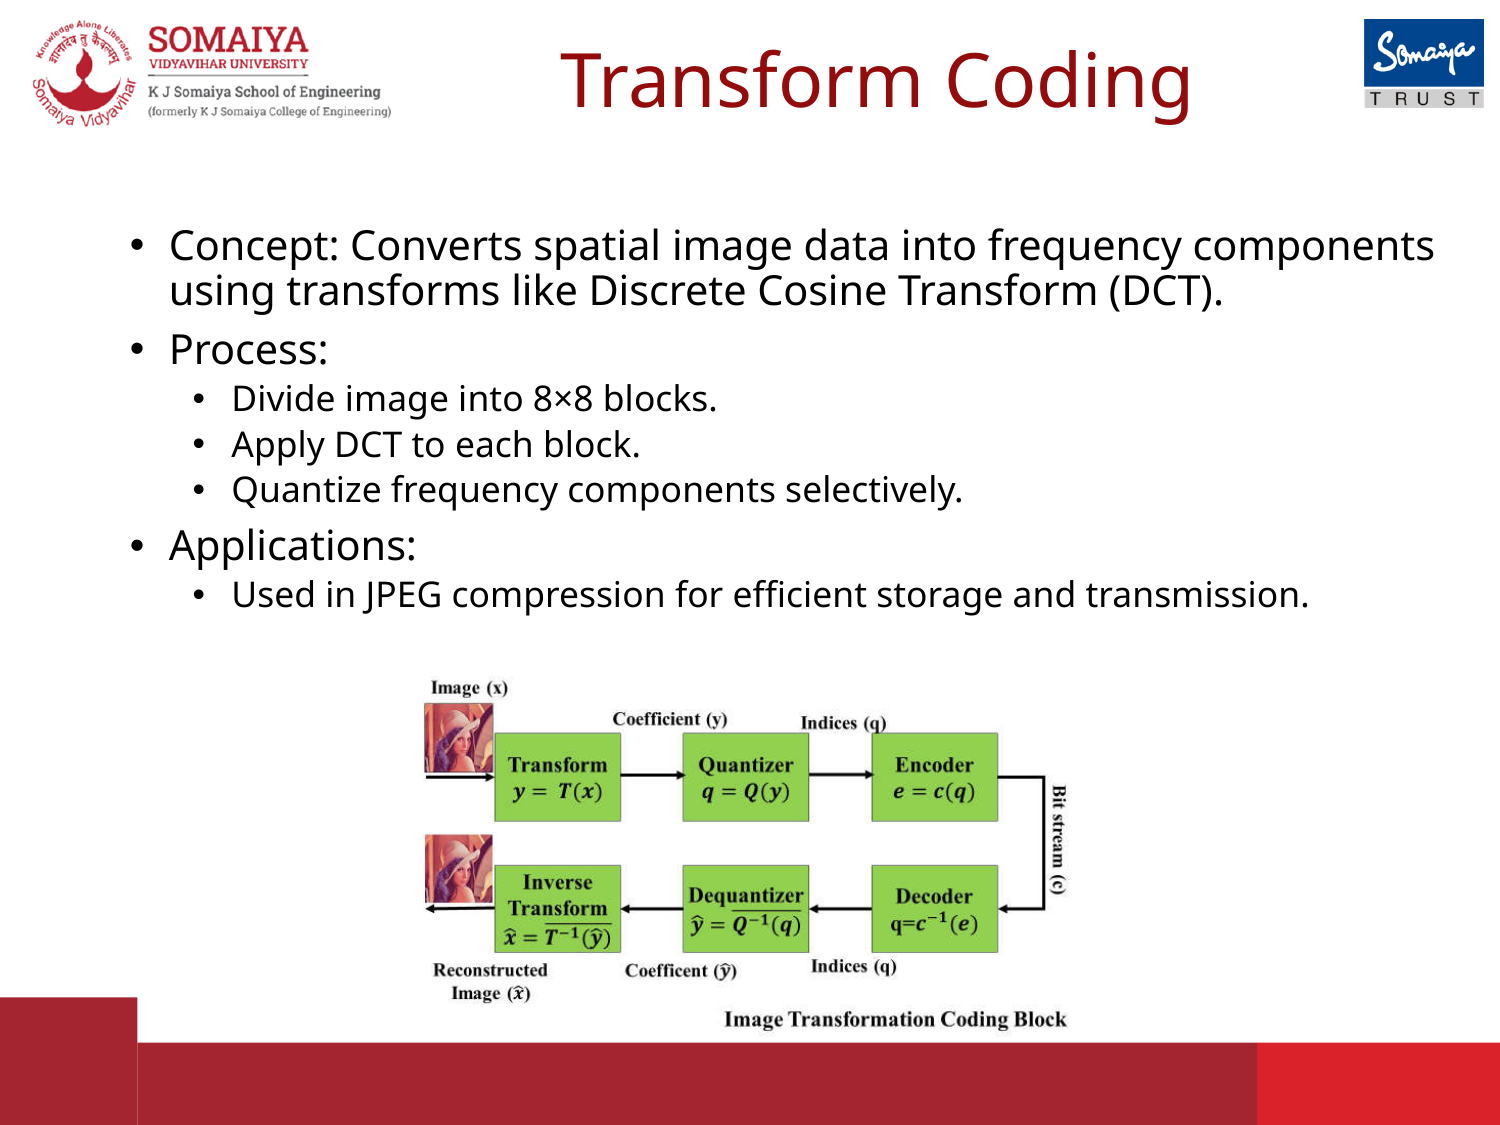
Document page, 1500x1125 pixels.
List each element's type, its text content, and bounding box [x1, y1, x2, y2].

picture [423, 668, 1077, 1037]
picture [0, 0, 420, 134]
title Transform Coding [407, 35, 1349, 179]
picture [1364, 19, 1484, 108]
list Concept: Converts spatial image data into frequency components using transforms like Discrete Cosine Transform (DCT). Process: Divide image into 8×8 blocks. Apply DCT to each block. Quantize frequency components selectively. Applications: Used in JPEG compression for efficient storage and transmission. [114, 217, 1465, 669]
